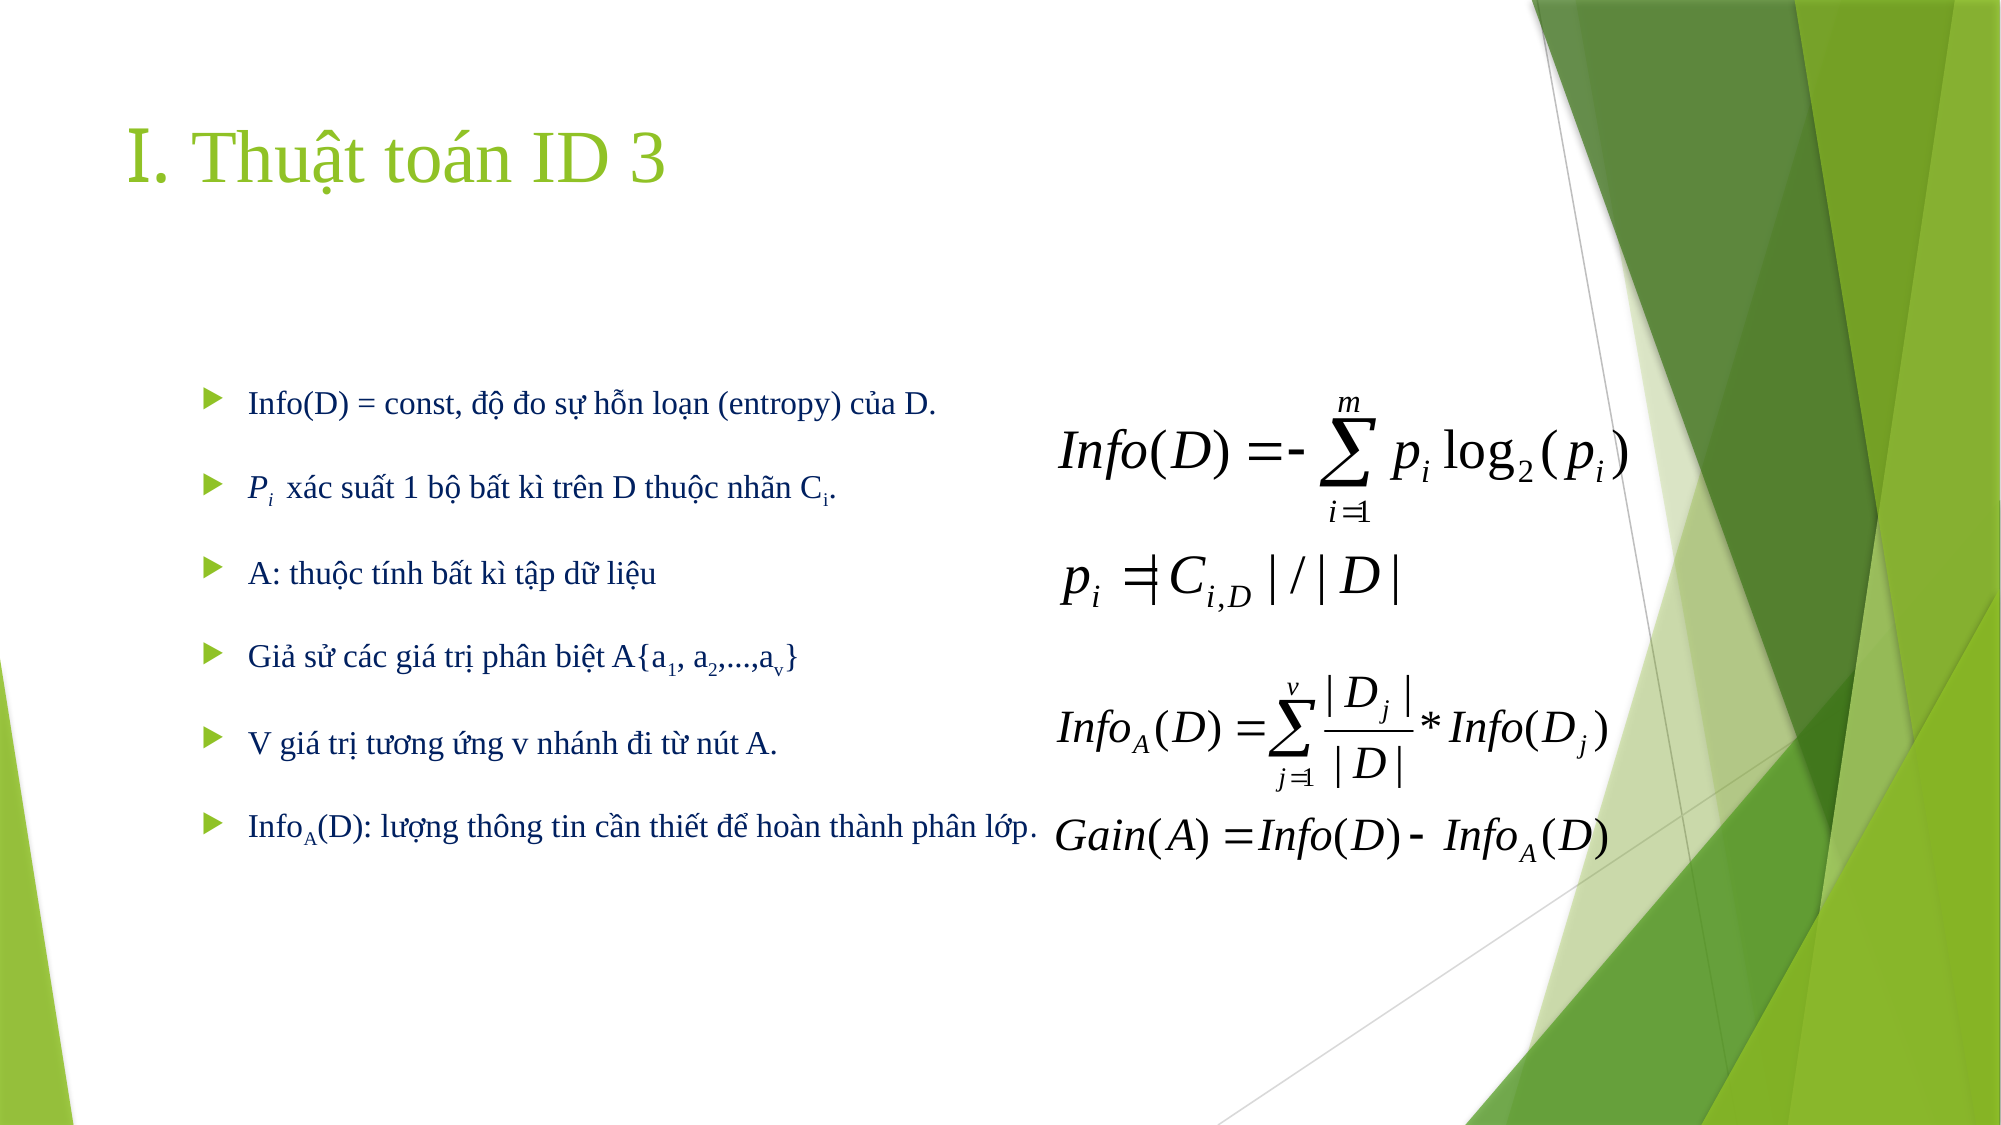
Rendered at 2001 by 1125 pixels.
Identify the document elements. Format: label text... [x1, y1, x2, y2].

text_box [1047, 662, 1619, 872]
list Info(D) = const, độ đo sự hỗn loạn (entropy) của D. Pi xác suất 1 bộ bất kì trên D thuộc nhãn Ci. A: thuộc tính bất kì tập dữ liệu Giả sử các giá trị phân biệt A{a1, a2,...,av} V giá trị tương ứng v nhánh đi từ nút A. InfoA(D): lượng thông tin cần thiết để hoàn thành phân lớp. [111, 354, 1522, 992]
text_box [1047, 374, 1639, 626]
title I. Thuật toán ID 3 [111, 99, 1522, 317]
